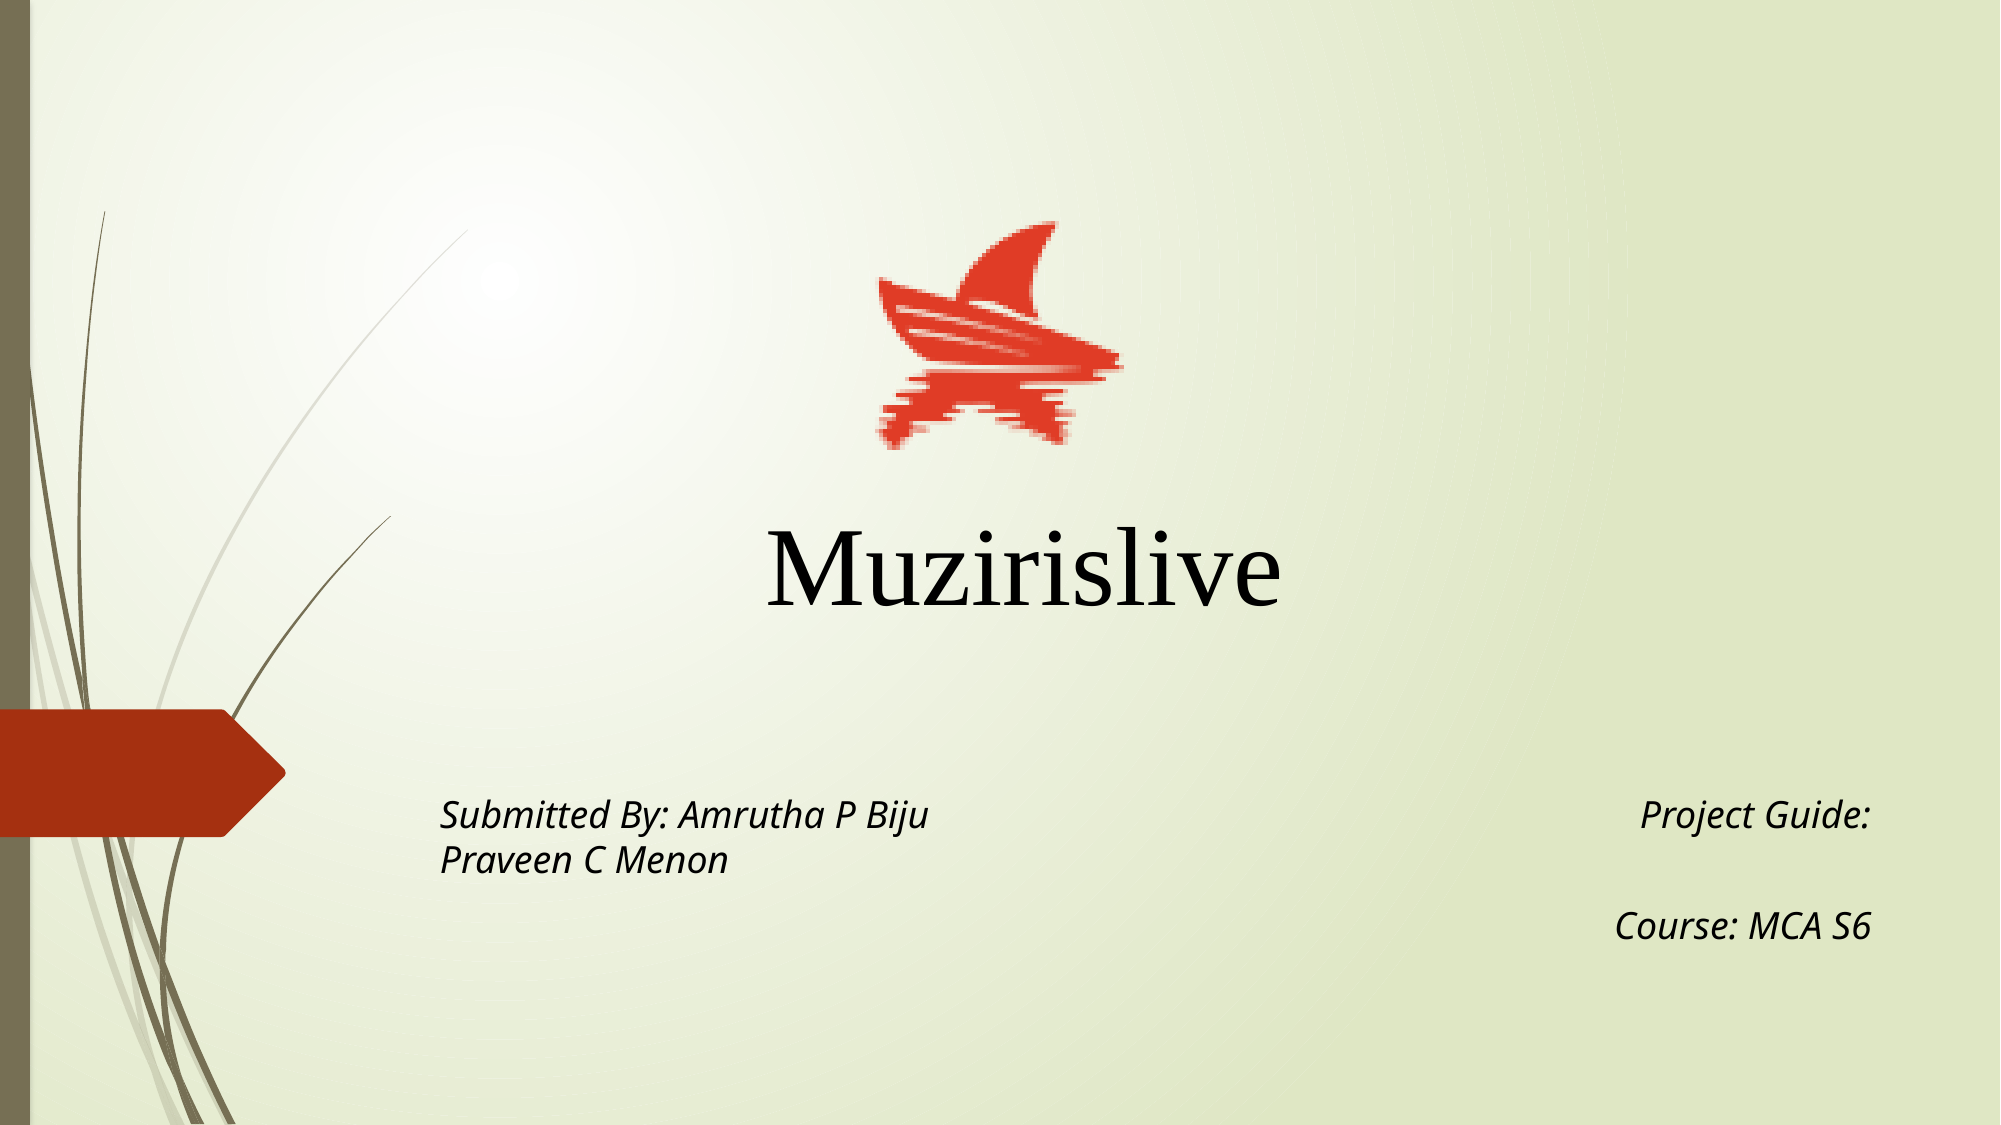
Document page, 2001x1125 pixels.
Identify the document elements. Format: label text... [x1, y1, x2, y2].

title Muzirislive [611, 482, 1439, 636]
picture [875, 220, 1125, 451]
subtitle Submitted By: Amrutha P Biju Project Guide: Praveen C Menon Course: MCA S6 [424, 783, 1888, 969]
